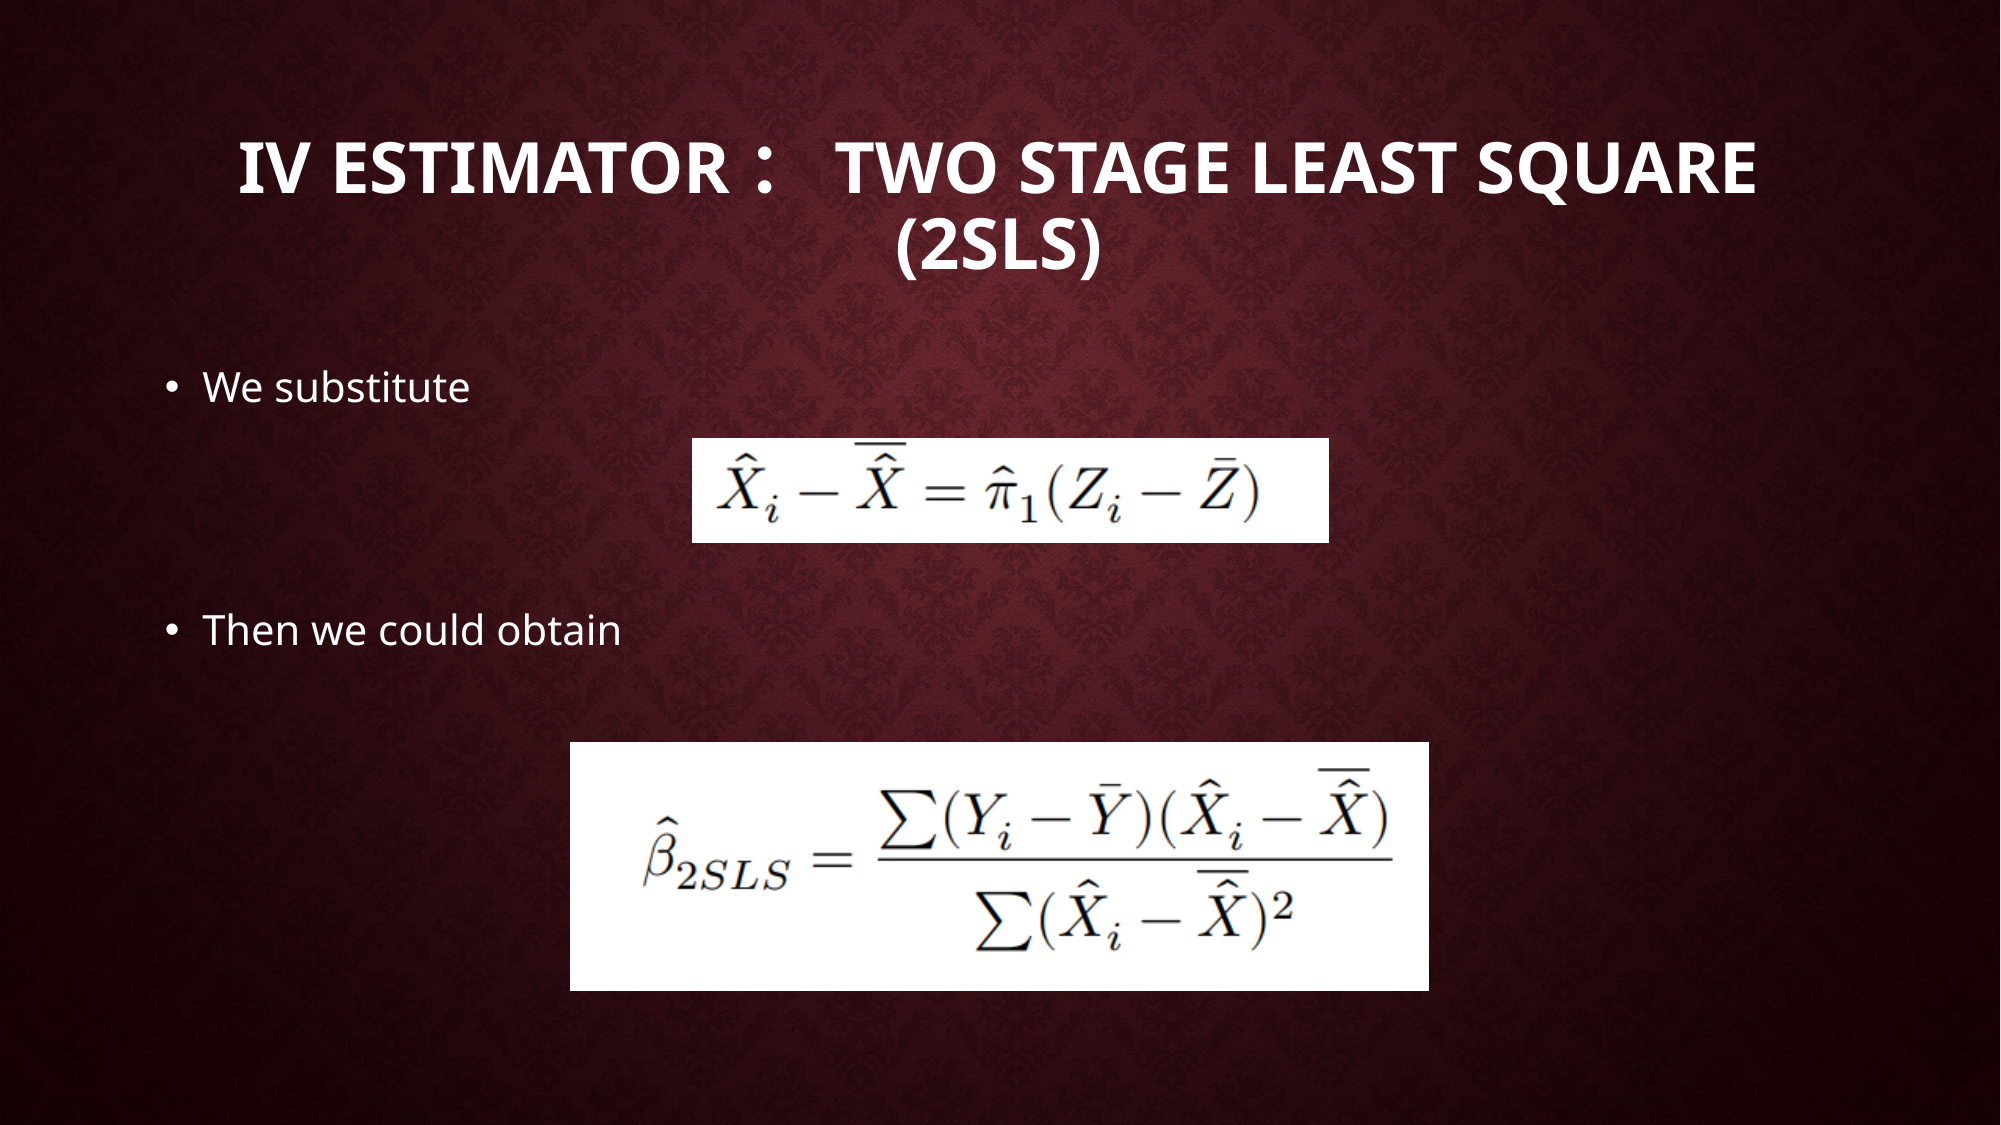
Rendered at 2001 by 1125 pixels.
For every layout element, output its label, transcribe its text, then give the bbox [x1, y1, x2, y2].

picture [569, 741, 1429, 992]
picture [692, 437, 1330, 544]
list We substitute Then we could obtain [149, 343, 1849, 950]
title IV estimator：Two StAGE Least Square (2SLS) [149, 99, 1849, 318]
